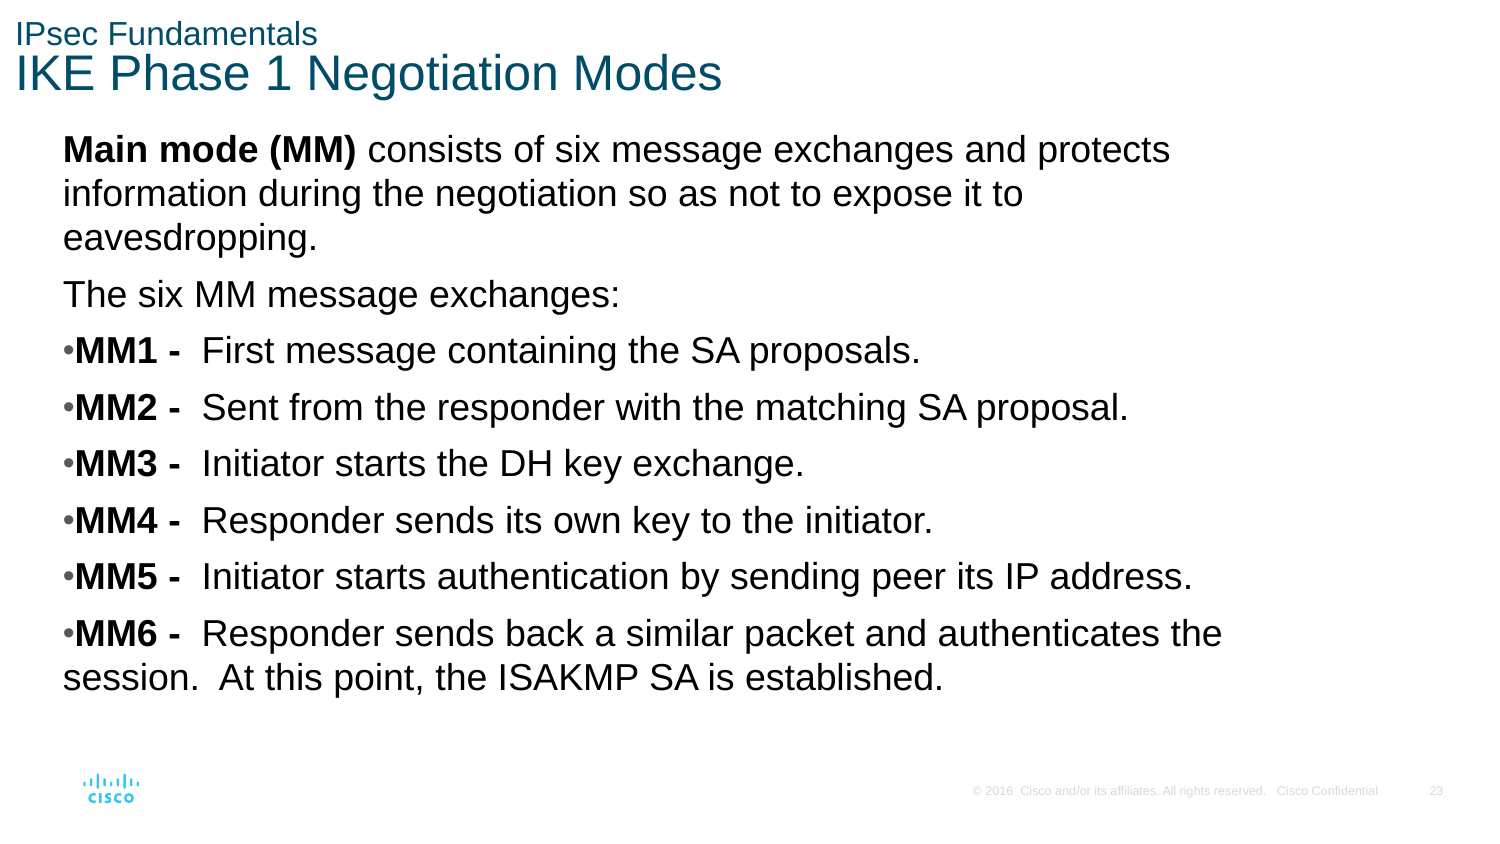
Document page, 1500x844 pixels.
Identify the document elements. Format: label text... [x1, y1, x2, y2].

list Main mode (MM) consists of six message exchanges and protects information during the negotiation so as not to expose it to eavesdropping. The six MM message exchanges: MM1 - First message containing the SA proposals. MM2 - Sent from the responder with the matching SA proposal. MM3 - Initiator starts the DH key exchange. MM4 - Responder sends its own key to the initiator. MM5 - Initiator starts authentication by sending peer its IP address. MM6 - Responder sends back a similar packet and authenticates the session. At this point, the ISAKMP SA is established. [47, 120, 1500, 752]
title IPsec Fundamentals IKE Phase 1 Negotiation Modes [0, 0, 1369, 121]
